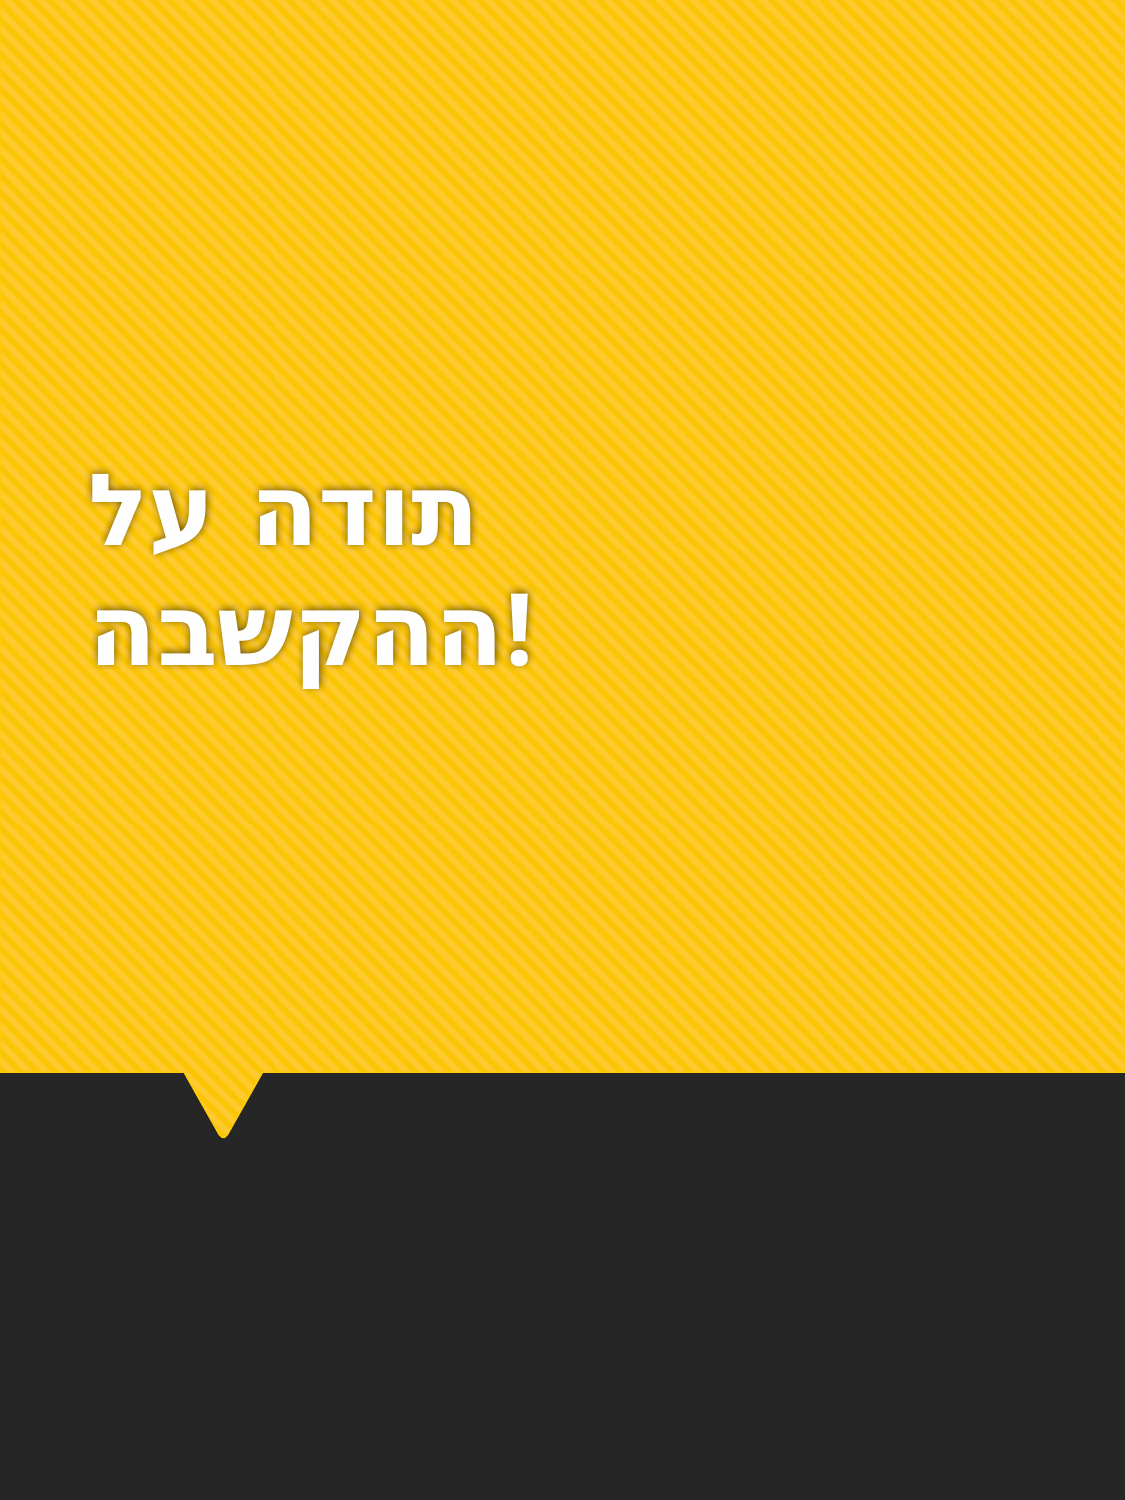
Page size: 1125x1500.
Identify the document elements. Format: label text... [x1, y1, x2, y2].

title תודה על ההקשבה! [73, 608, 918, 693]
